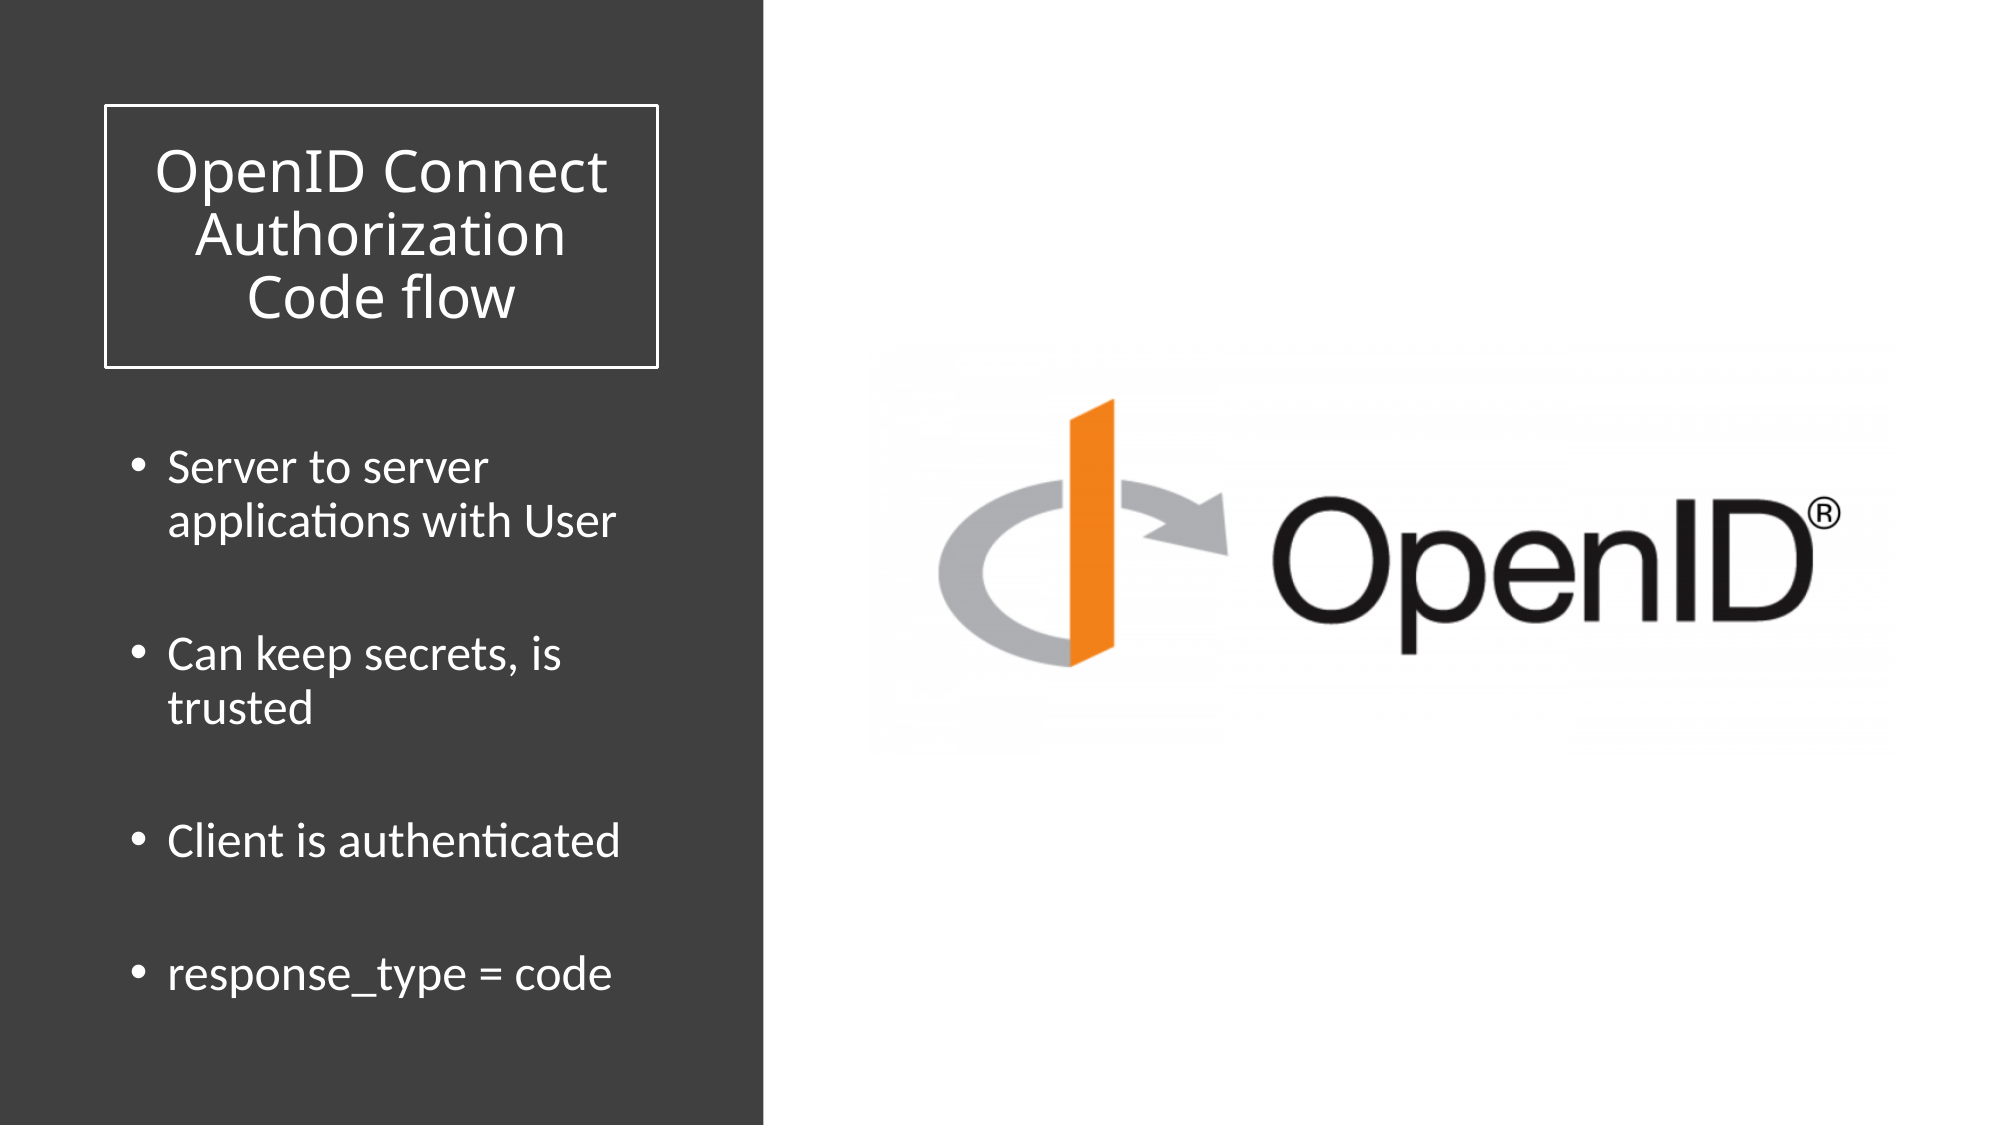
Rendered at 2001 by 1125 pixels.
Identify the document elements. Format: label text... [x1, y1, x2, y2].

text_box OpenID Connect Authorization Code flow [105, 105, 658, 368]
text_box Server to server applications with User Can keep secrets, is trusted Client is authenticated response_type = code [105, 432, 658, 993]
text_box [0, 0, 764, 1125]
picture [869, 344, 1895, 755]
